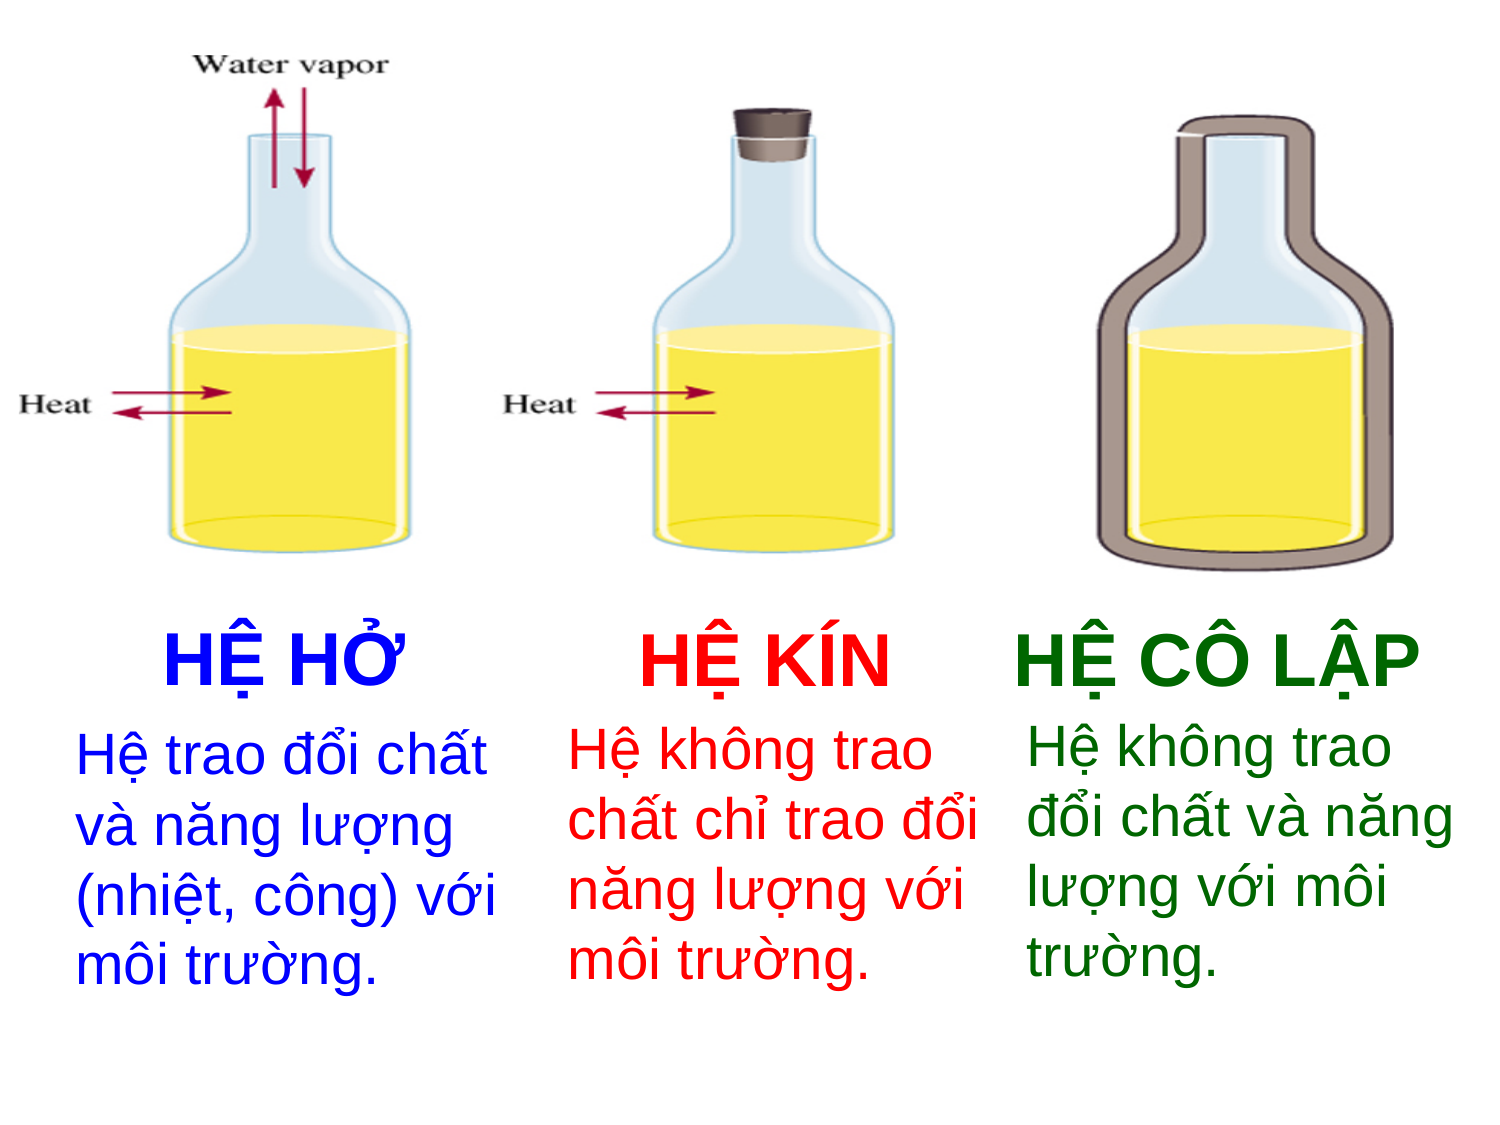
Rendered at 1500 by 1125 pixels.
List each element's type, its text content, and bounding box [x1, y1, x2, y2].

text_box Hệ không trao đổi chất và năng lượng với môi trường. [1011, 701, 1487, 996]
picture [18, 49, 1394, 588]
text_box Hệ trao đổi chất và năng lượng (nhiệt, công) với môi trường. [60, 709, 536, 1004]
text_box HỆ KÍN [623, 603, 1012, 704]
text_box HỆ CÔ LẬP [999, 604, 1500, 709]
title HỆ HỞ [0, 567, 483, 731]
text_box Hệ không trao chất chỉ trao đổi năng lượng với môi trường. [552, 704, 1028, 999]
